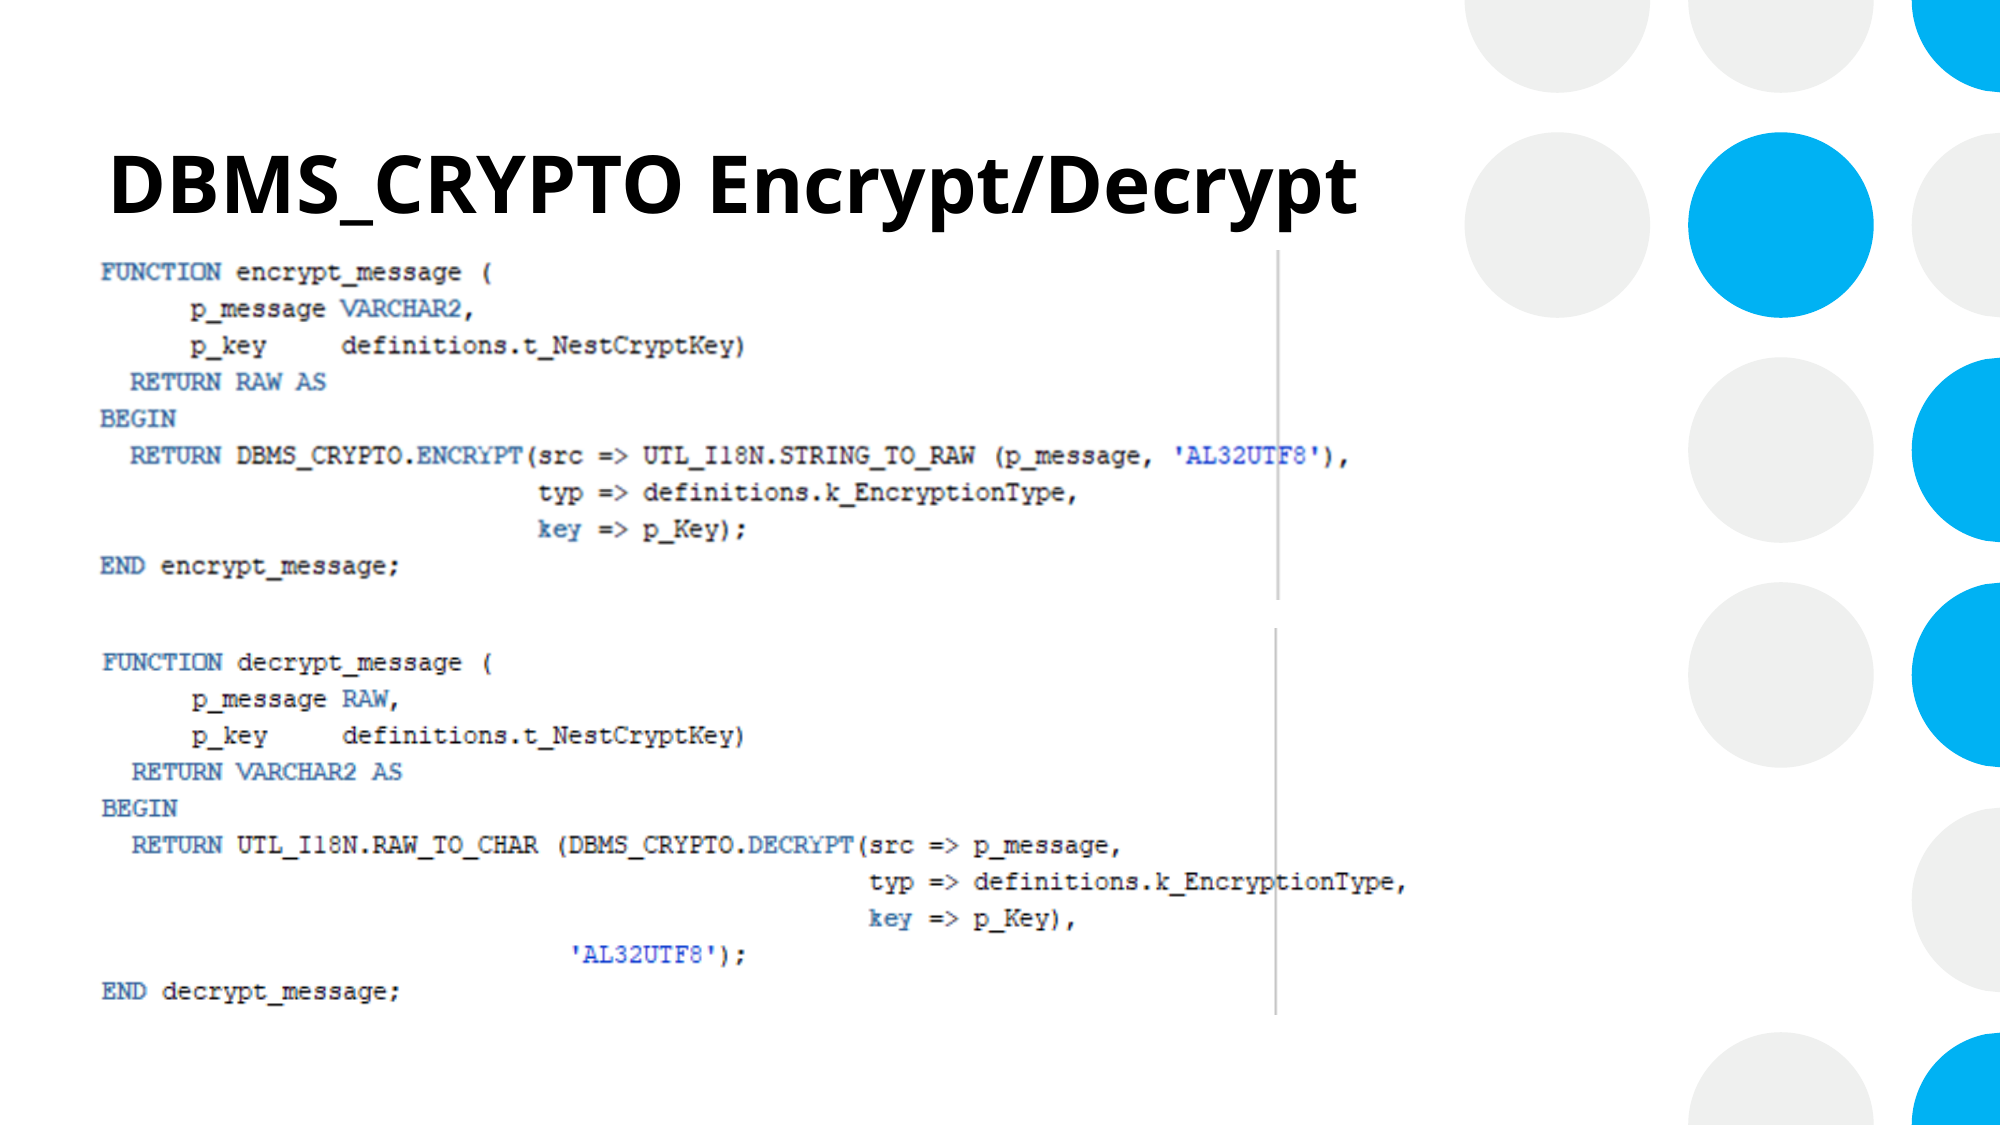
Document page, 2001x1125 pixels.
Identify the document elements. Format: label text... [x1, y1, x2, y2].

picture [92, 628, 1432, 1015]
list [92, 250, 1359, 600]
title DBMS_CRYPTO Encrypt/Decrypt [92, 126, 1375, 335]
